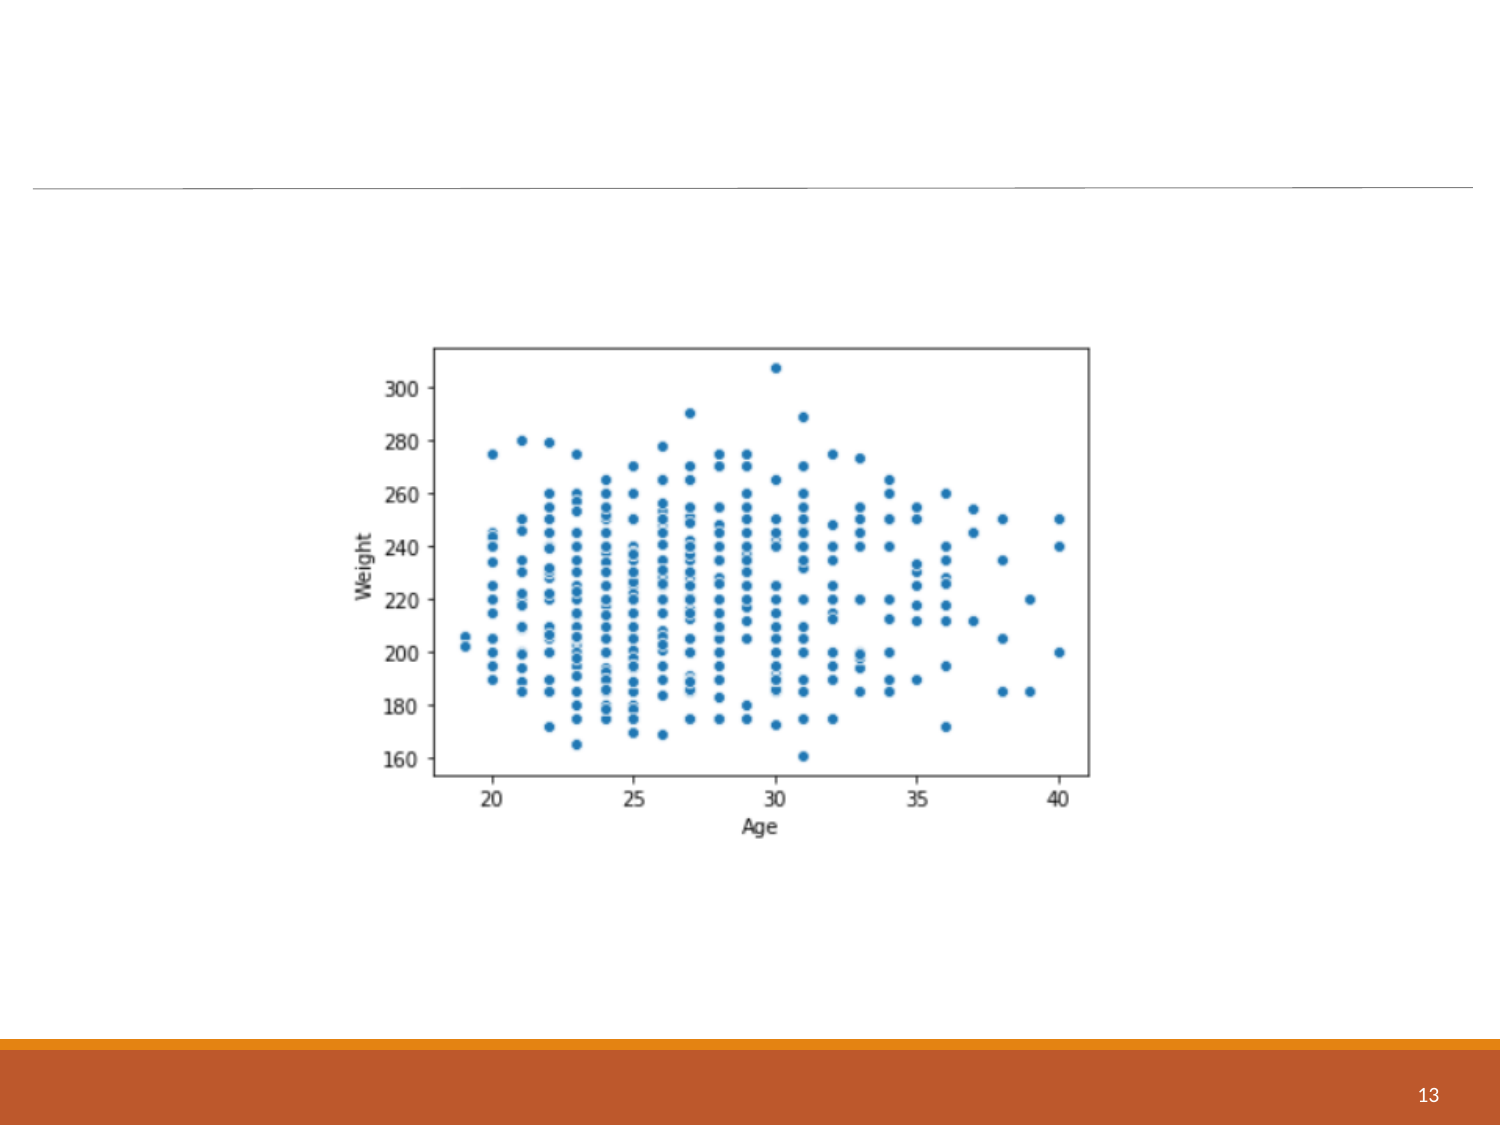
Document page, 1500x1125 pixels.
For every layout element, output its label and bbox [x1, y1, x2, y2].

list [325, 319, 1180, 864]
